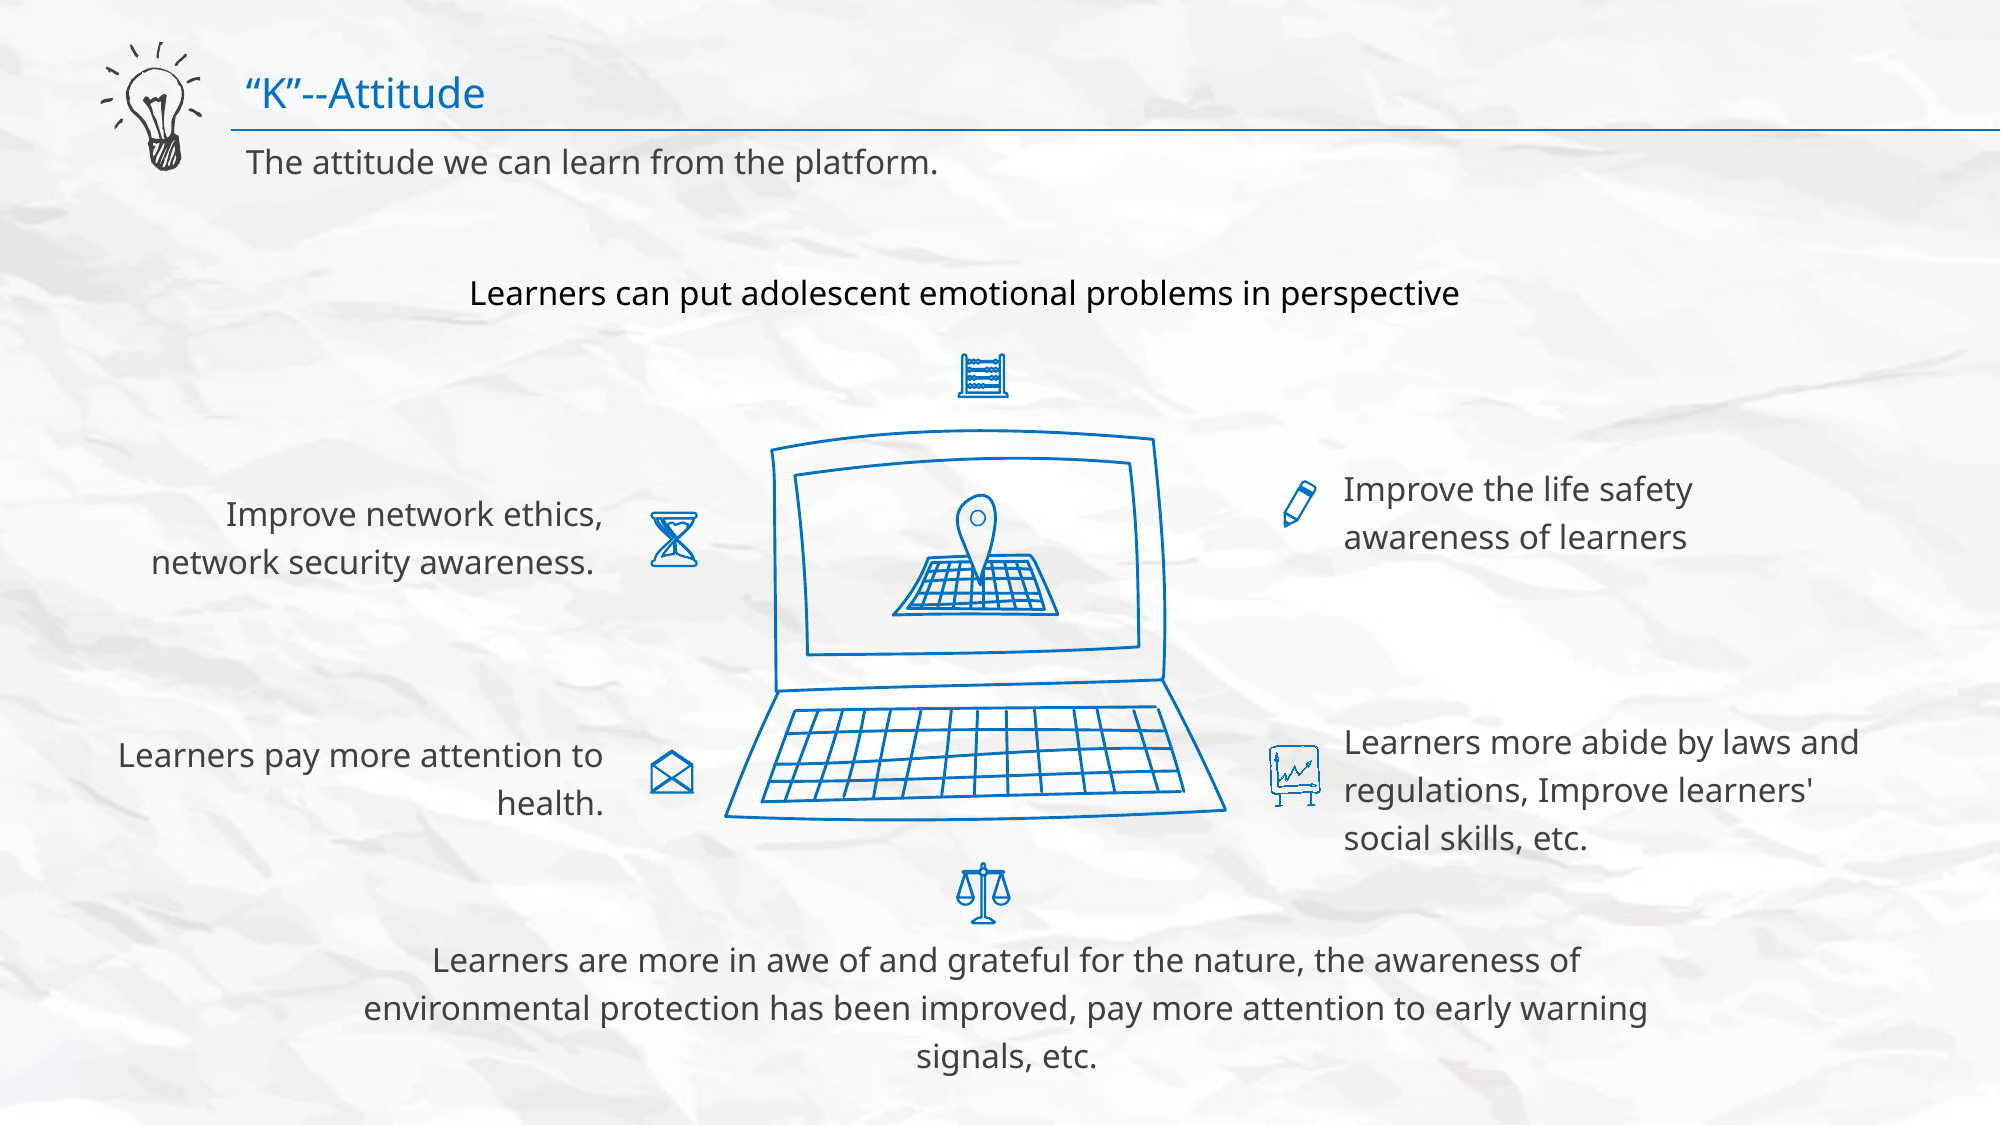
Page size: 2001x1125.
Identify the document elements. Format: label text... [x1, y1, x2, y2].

text_box Learners can put adolescent emotional problems in perspective [454, 257, 1504, 320]
text_box “K”--Attitude [231, 59, 722, 125]
text_box Learners are more in awe of and grateful for the nature, the awareness of environmental protection has been improved, pay more attention to early warning signals, etc. [318, 923, 1696, 1083]
text_box [956, 867, 1010, 924]
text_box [958, 354, 1008, 398]
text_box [651, 512, 698, 567]
picture [0, 0, 2000, 1125]
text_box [74, 453, 1900, 867]
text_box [725, 424, 1226, 453]
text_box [1284, 480, 1317, 528]
text_box The attitude we can learn from the platform. [231, 133, 1113, 189]
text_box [1269, 745, 1320, 807]
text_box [650, 750, 694, 793]
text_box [100, 41, 203, 172]
